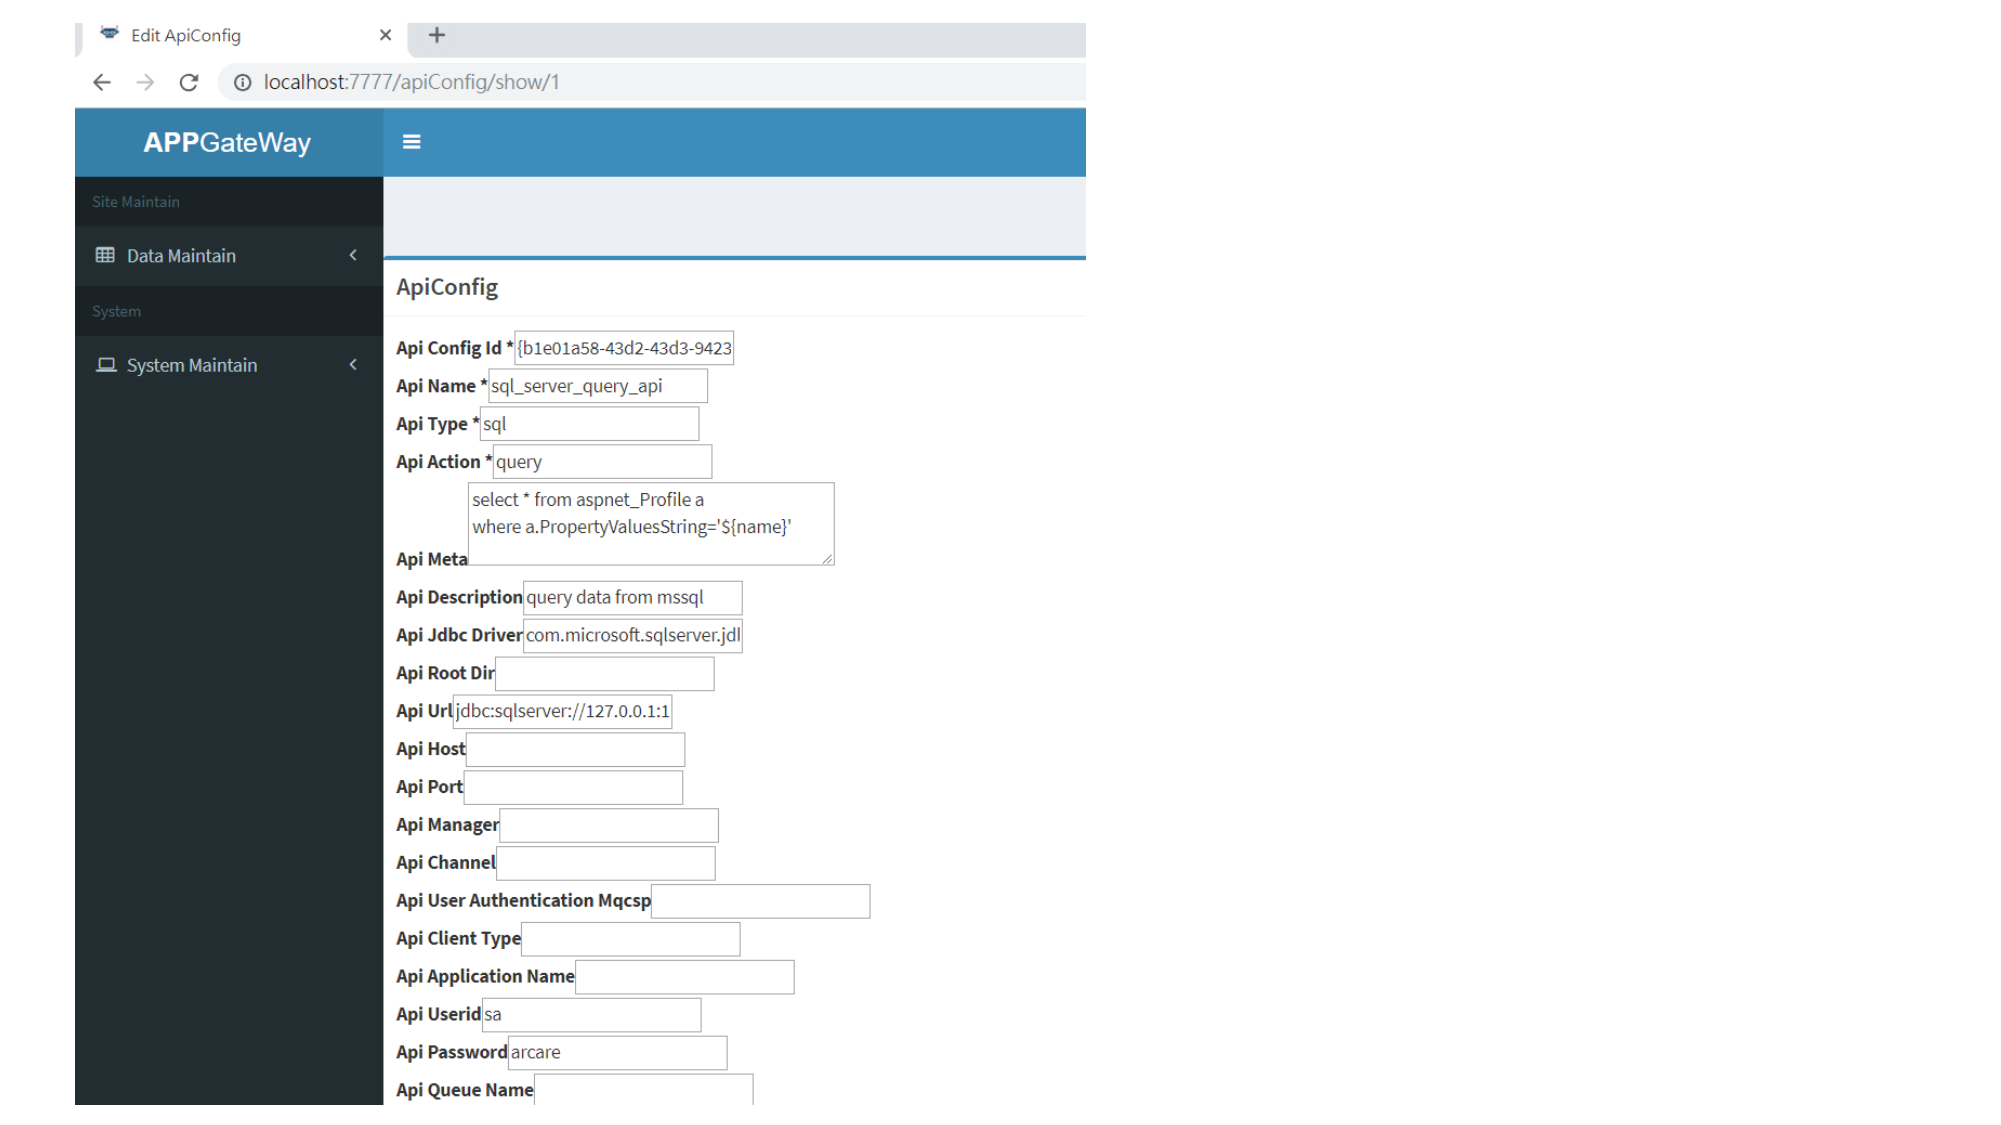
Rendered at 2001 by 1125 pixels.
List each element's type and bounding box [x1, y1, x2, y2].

picture [74, 23, 1086, 1105]
